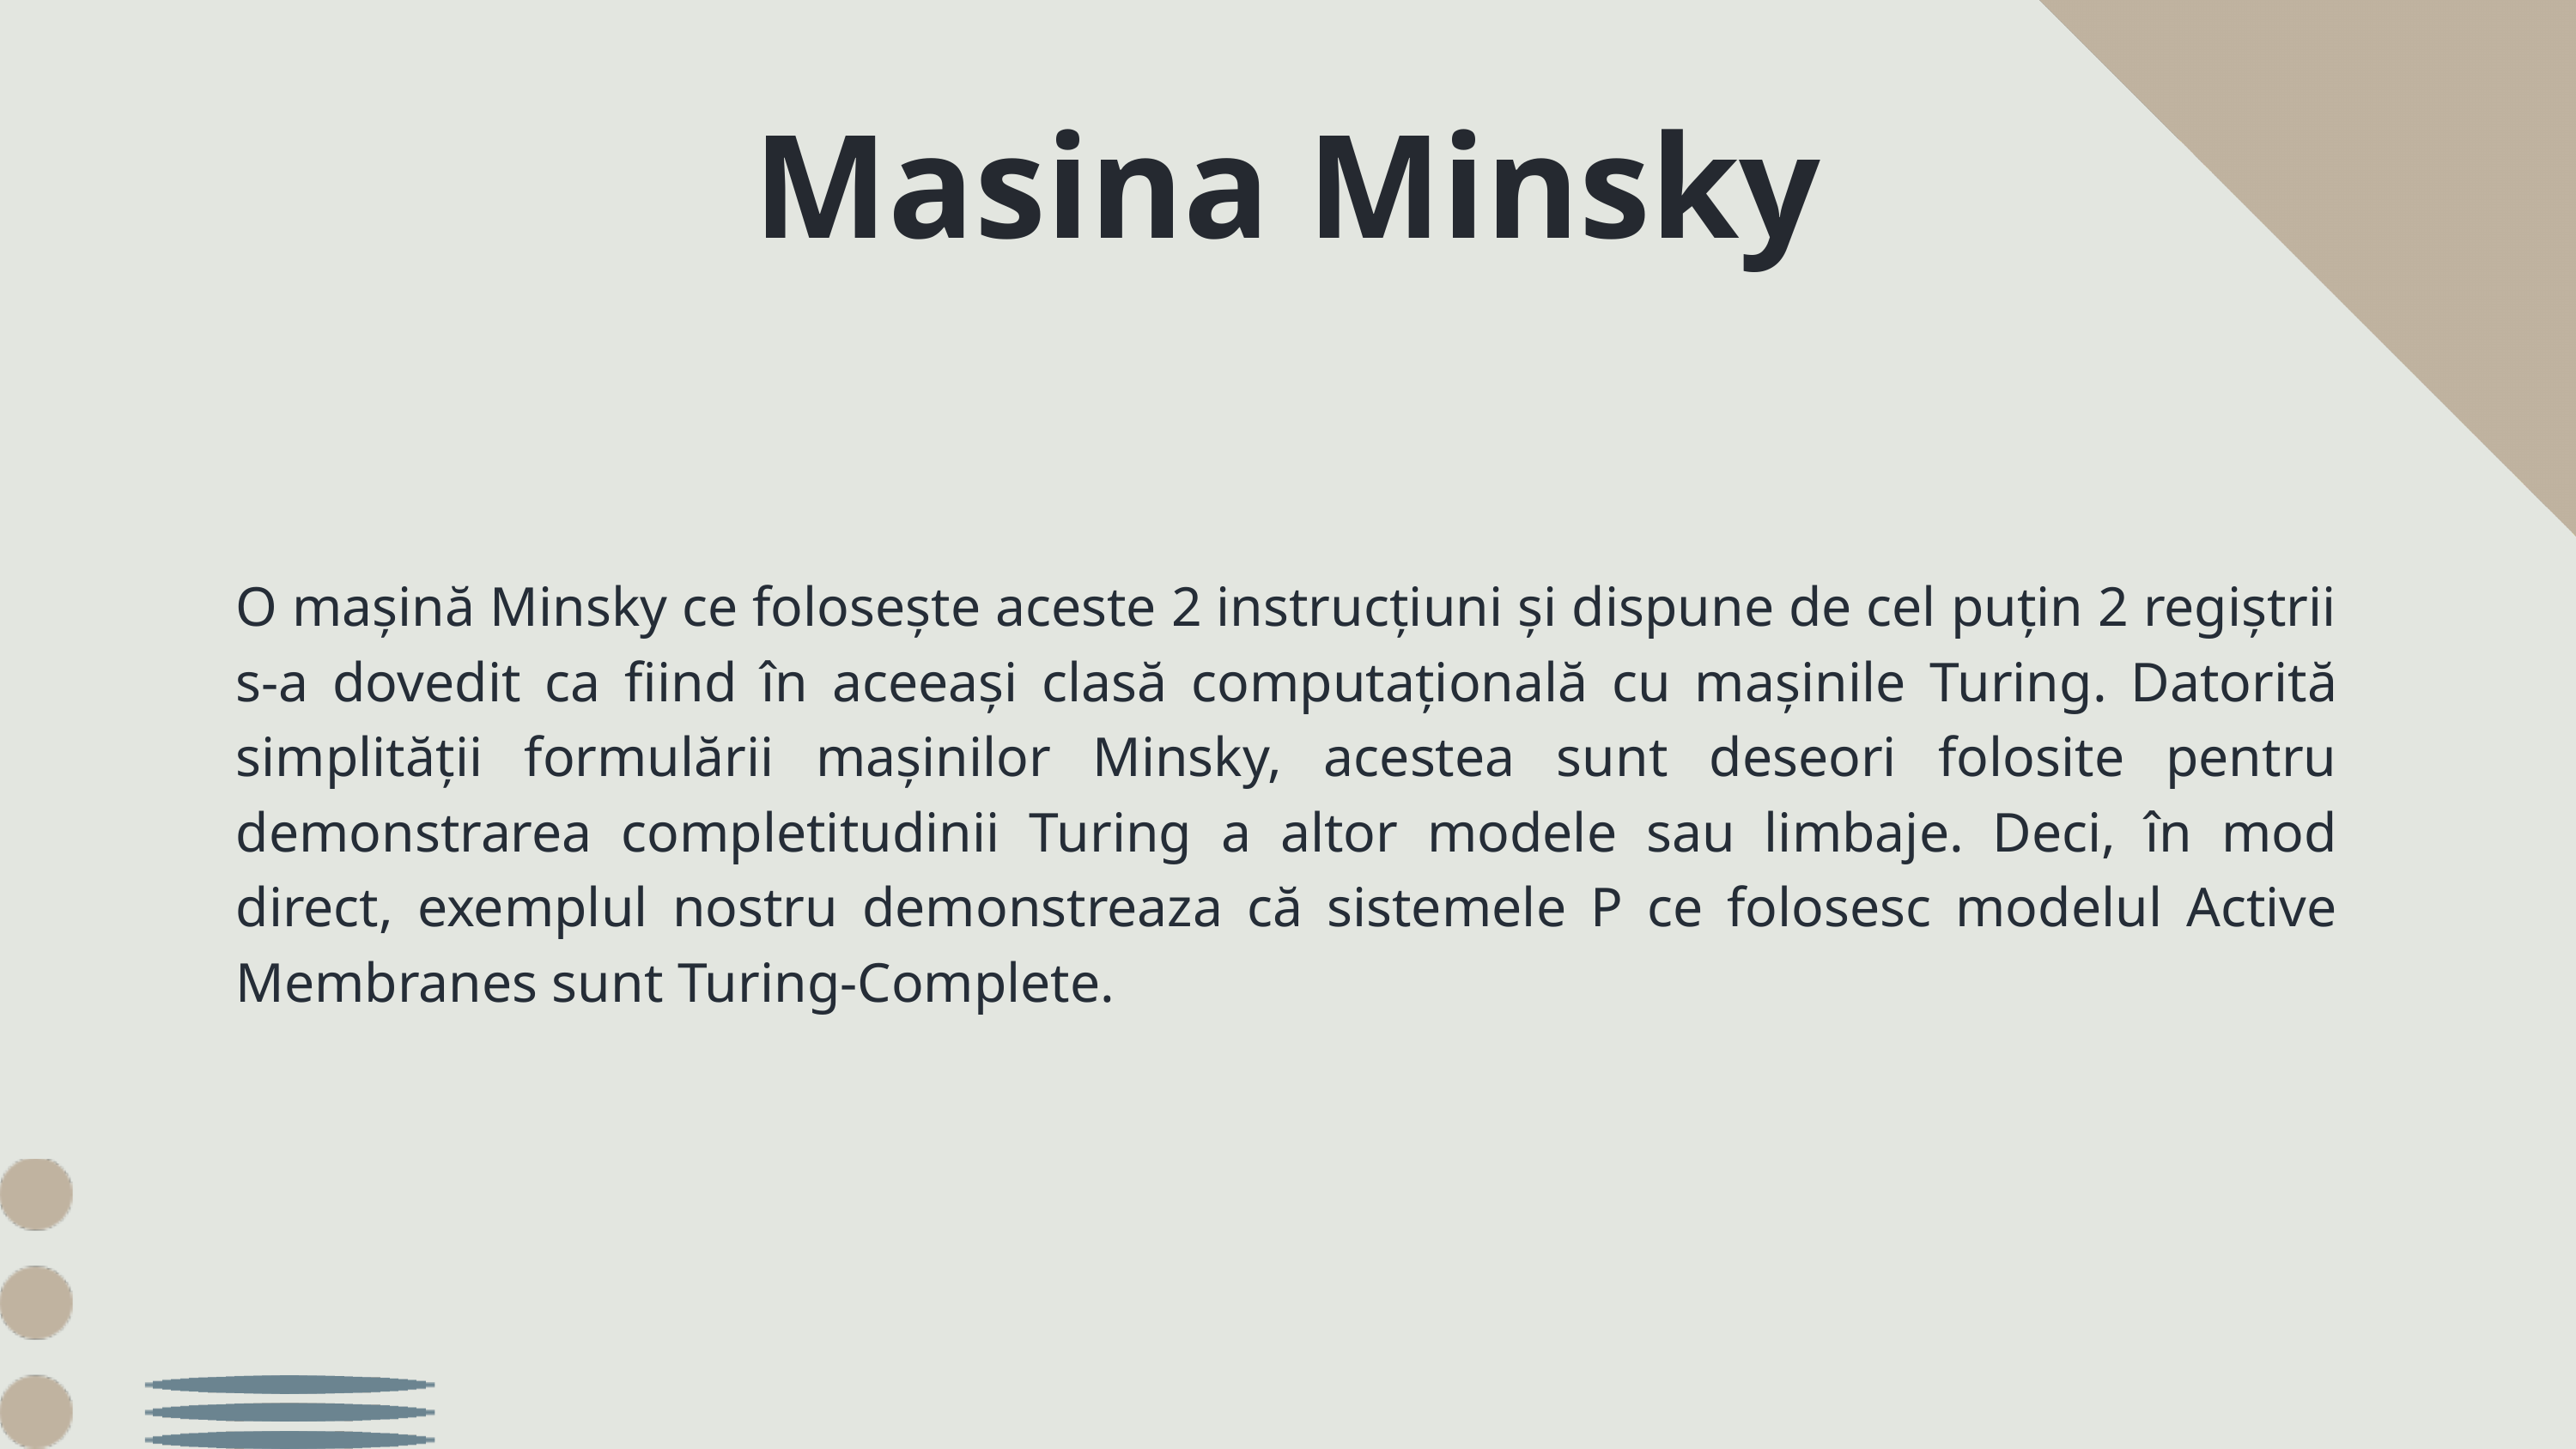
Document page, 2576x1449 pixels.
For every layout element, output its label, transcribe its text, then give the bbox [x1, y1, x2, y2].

text_box [0, 1159, 73, 1449]
text_box O mașină Minsky ce folosește aceste 2 instrucțiuni și dispune de cel puțin 2 regiștrii s-a dovedit ca fiind în aceeași clasă computațională cu mașinile Turing. Datorită simplității formulării mașinilor Minsky, acestea sunt deseori folosite pentru demonstrarea completitudinii Turing a altor modele sau limbaje. Deci, în mod direct, exemplul nostru demonstreaza că sistemele P ce folosesc modelul Active Membranes sunt Turing-Complete. [235, 561, 2341, 1013]
text_box [144, 1375, 435, 1449]
text_box [2021, 0, 2576, 562]
text_box Masina Minsky [750, 152, 1826, 268]
